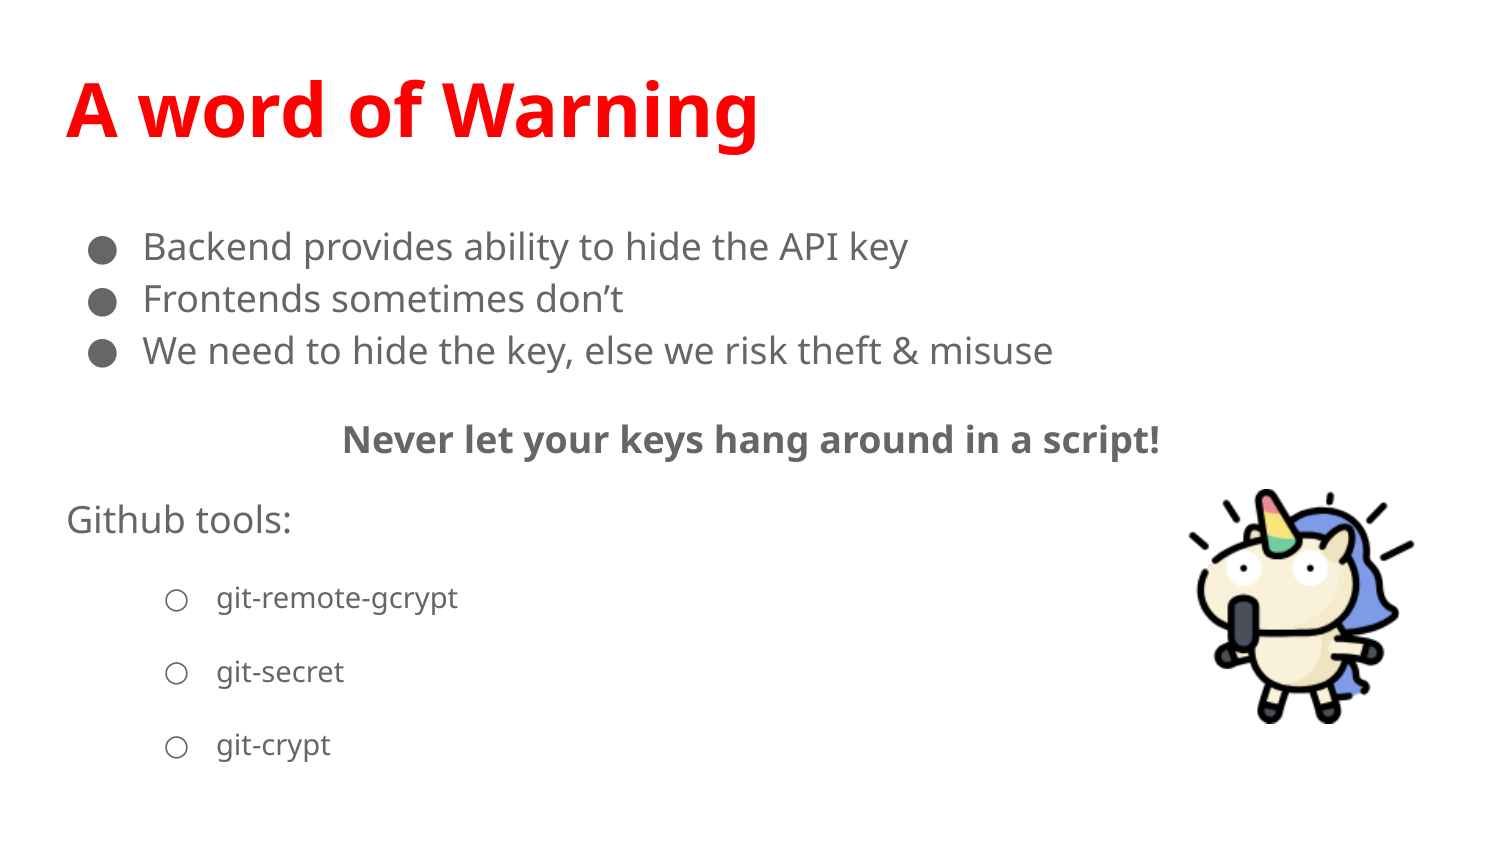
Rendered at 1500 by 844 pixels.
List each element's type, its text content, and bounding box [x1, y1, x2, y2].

list Github tools: git-remote-gcrypt git-secret git-crypt [51, 474, 1449, 762]
list Backend provides ability to hide the API key Frontends sometimes don’t We need to hide the key, else we risk theft & misuse [52, 201, 1451, 395]
title A word of Warning [51, 48, 1449, 186]
picture [1184, 488, 1419, 724]
text_box Never let your keys hang around in a script! [123, 395, 1380, 477]
